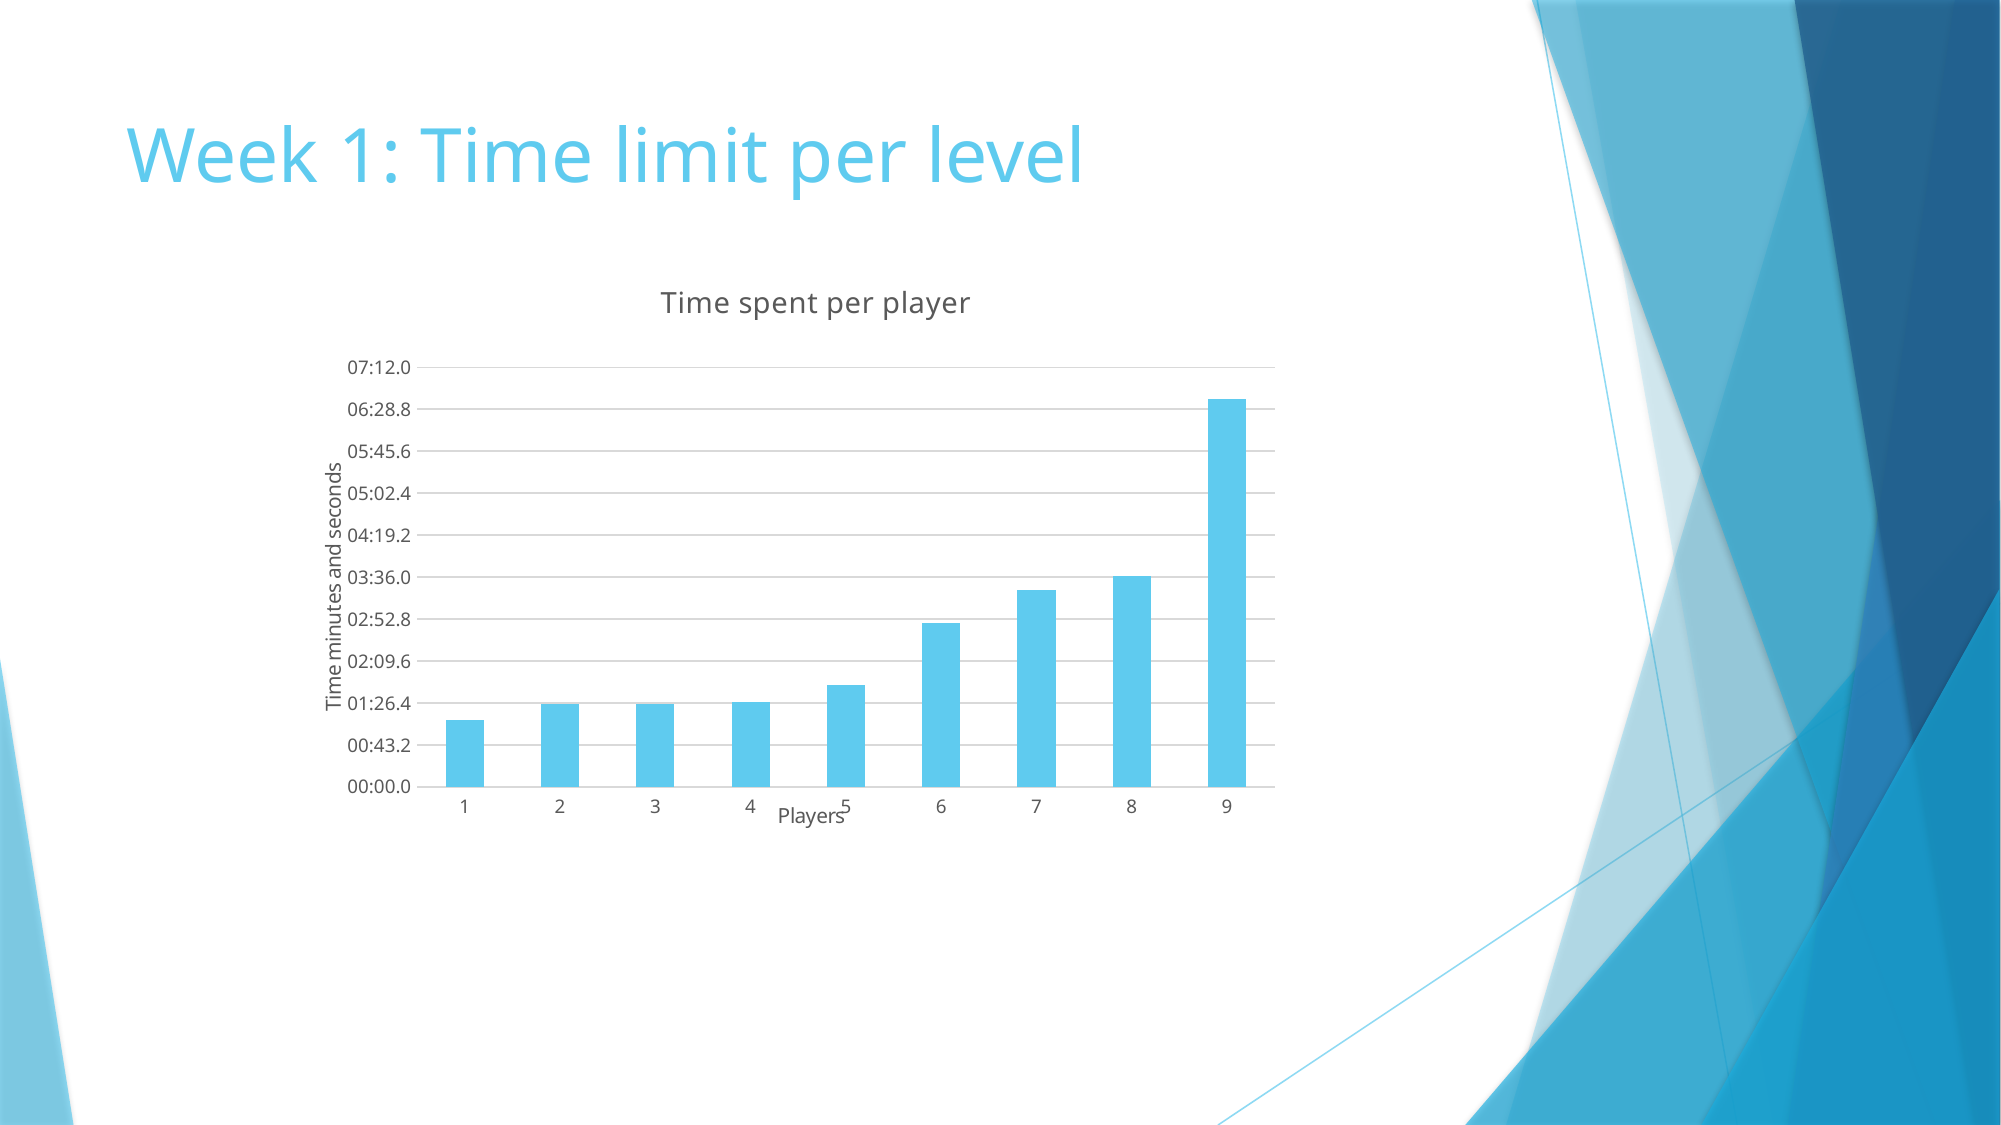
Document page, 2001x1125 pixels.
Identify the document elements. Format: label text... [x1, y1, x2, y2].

chart [312, 253, 1321, 837]
title Week 1: Time limit per level [111, 99, 1522, 317]
